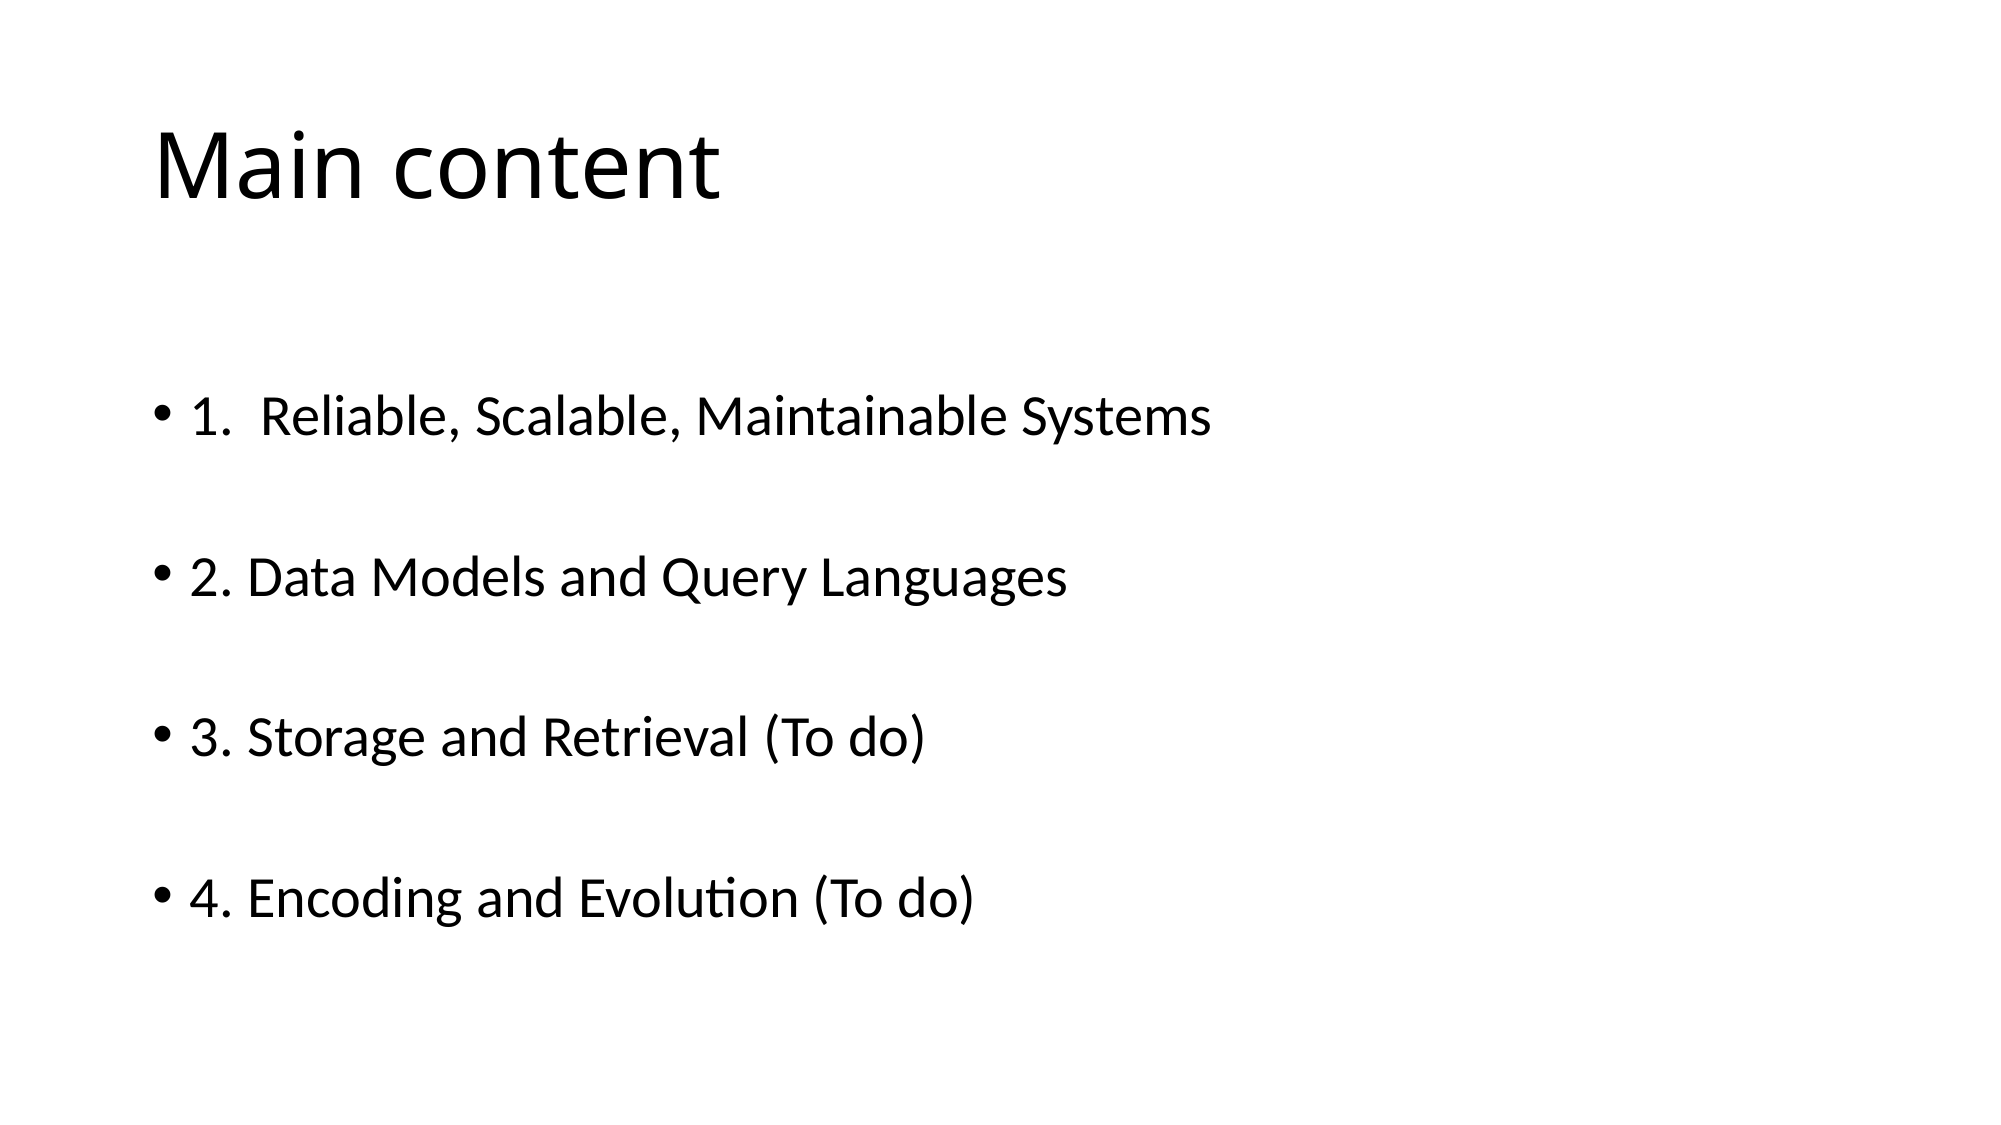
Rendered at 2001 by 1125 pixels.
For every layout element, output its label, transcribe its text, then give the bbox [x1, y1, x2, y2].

title Main content [137, 59, 1863, 278]
list 1. Reliable, Scalable, Maintainable Systems 2. Data Models and Query Languages 3. Storage and Retrieval (To do) 4. Encoding and Evolution (To do) [137, 299, 1863, 1014]
